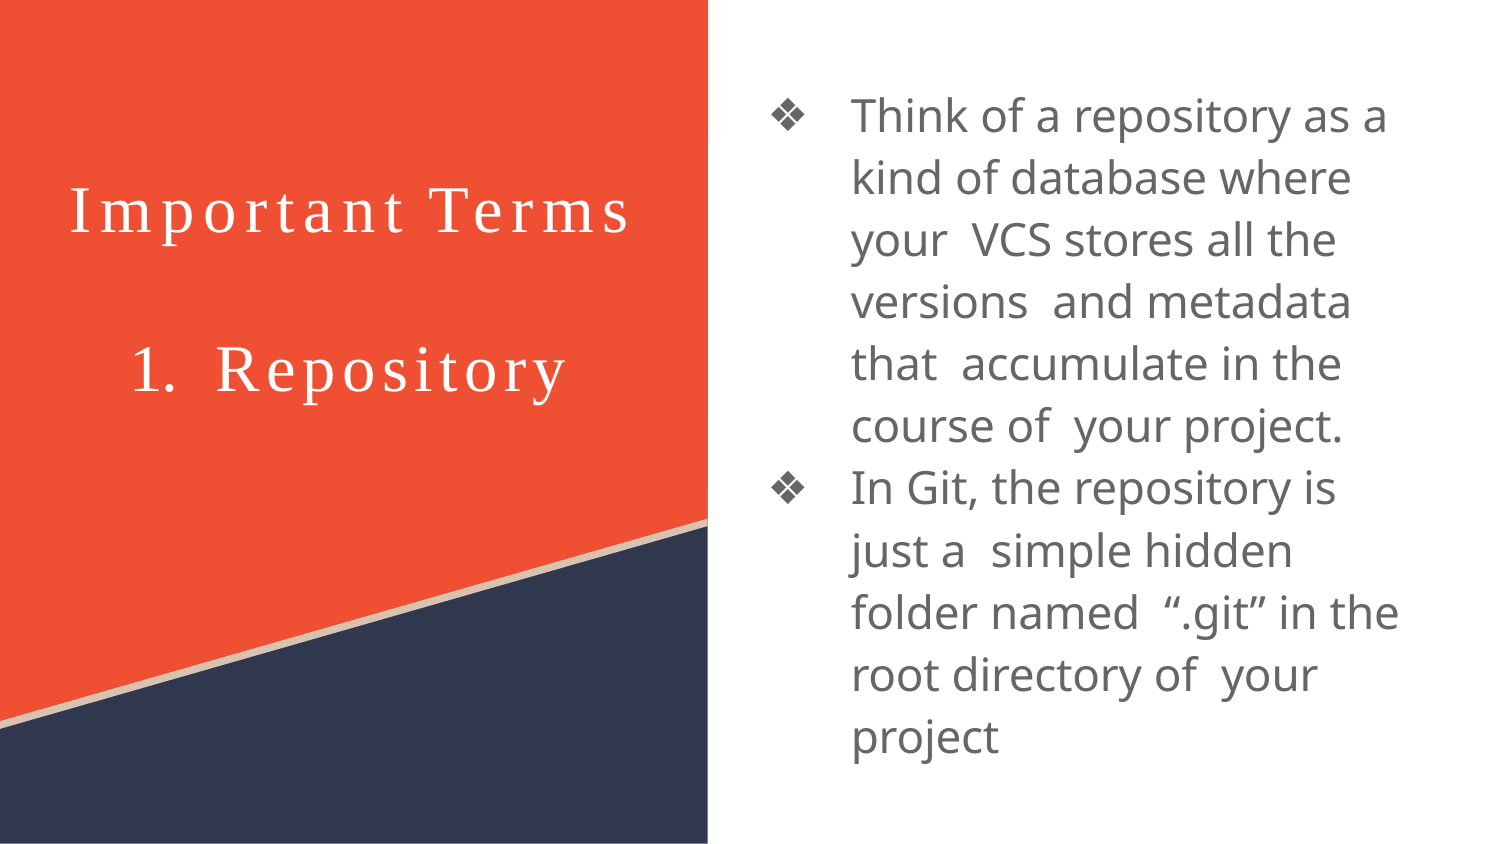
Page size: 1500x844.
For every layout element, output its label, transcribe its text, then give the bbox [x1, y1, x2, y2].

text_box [0, 0, 709, 844]
text_box Think of a repository as a kind of database where your VCS stores all the versions and metadata that accumulate in the course of your project. In Git, the repository is just a simple hidden folder named “.git” in the root directory of your project [765, 77, 1428, 763]
